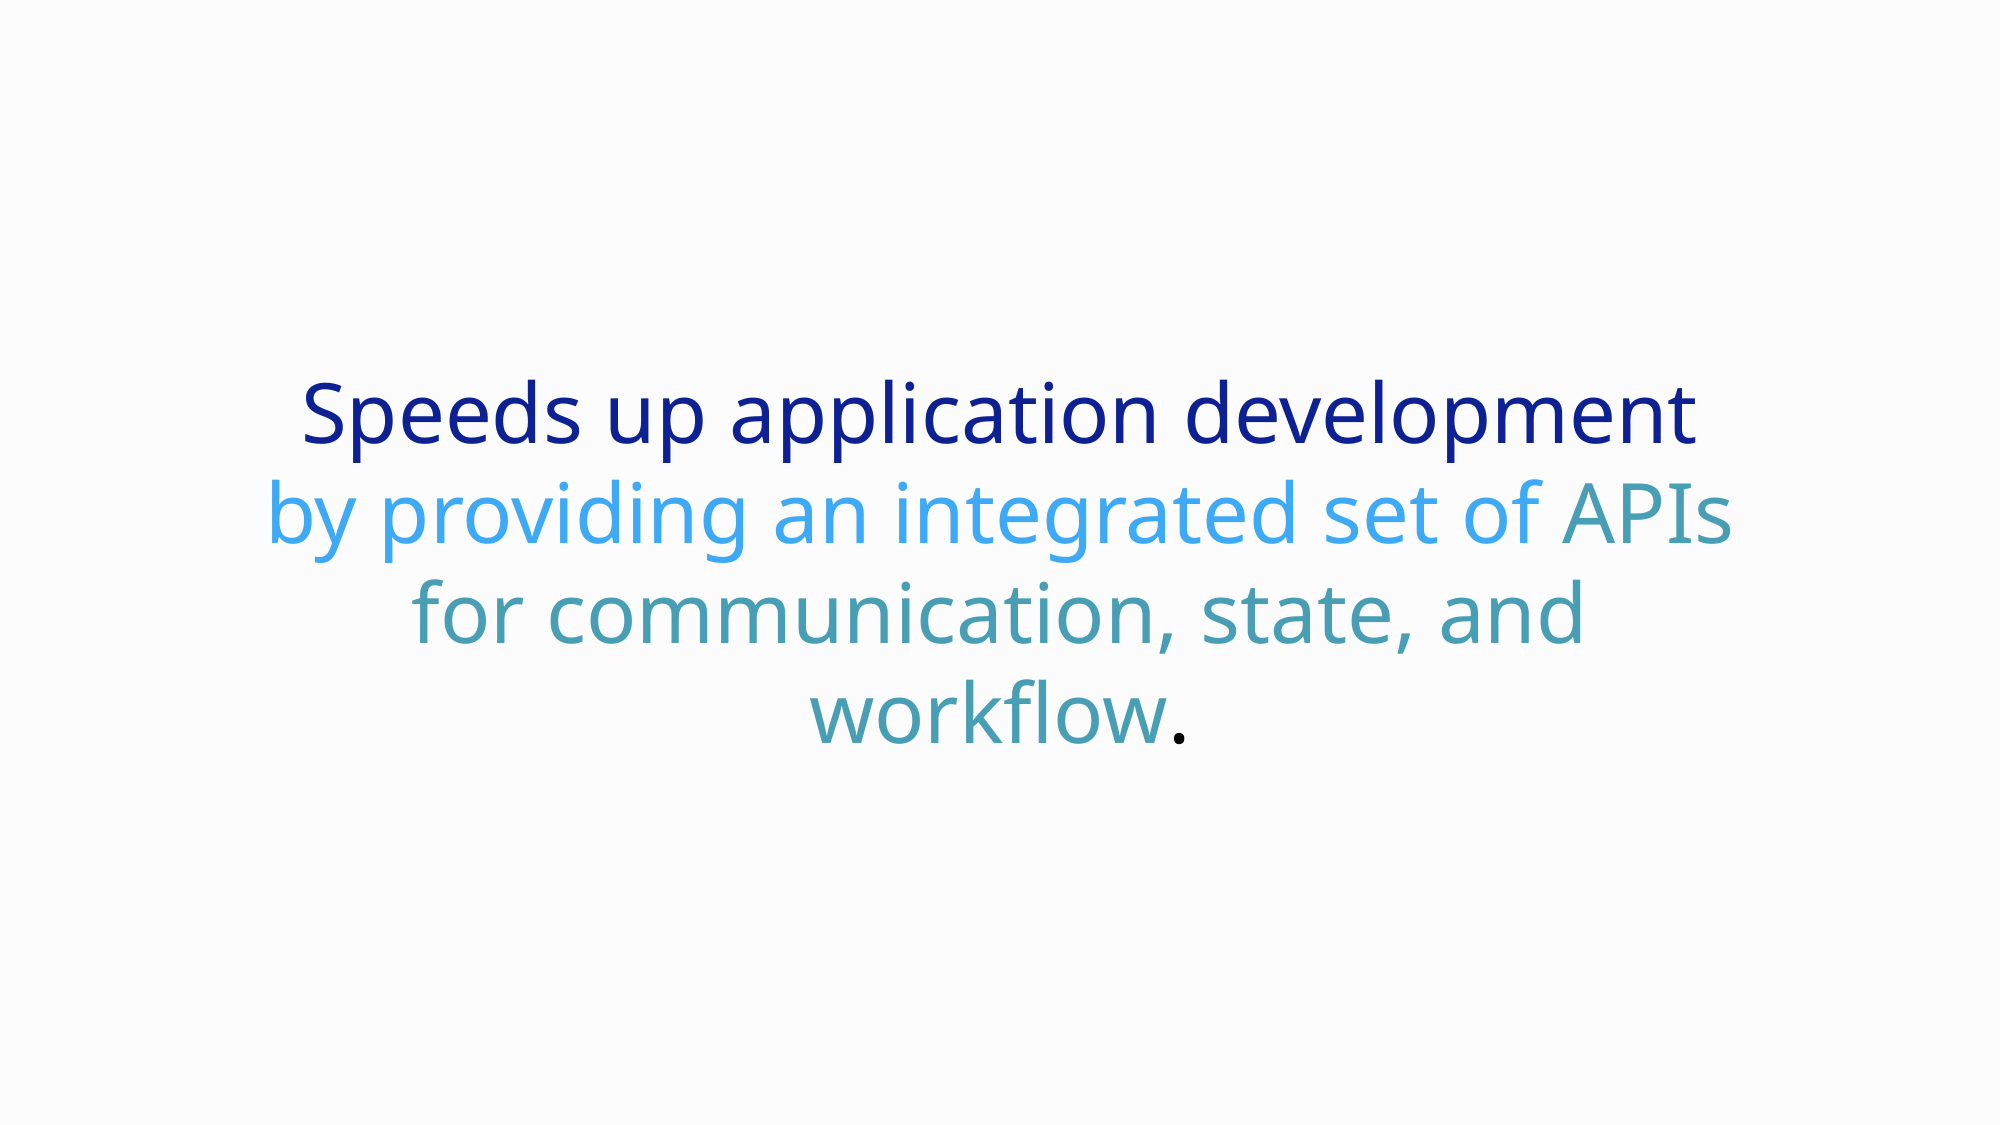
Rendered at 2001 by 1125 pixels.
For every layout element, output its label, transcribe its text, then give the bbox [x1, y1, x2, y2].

text_box Speeds up application development by providing an integrated set of APIs for communication, state, and workflow. [233, 352, 1767, 768]
